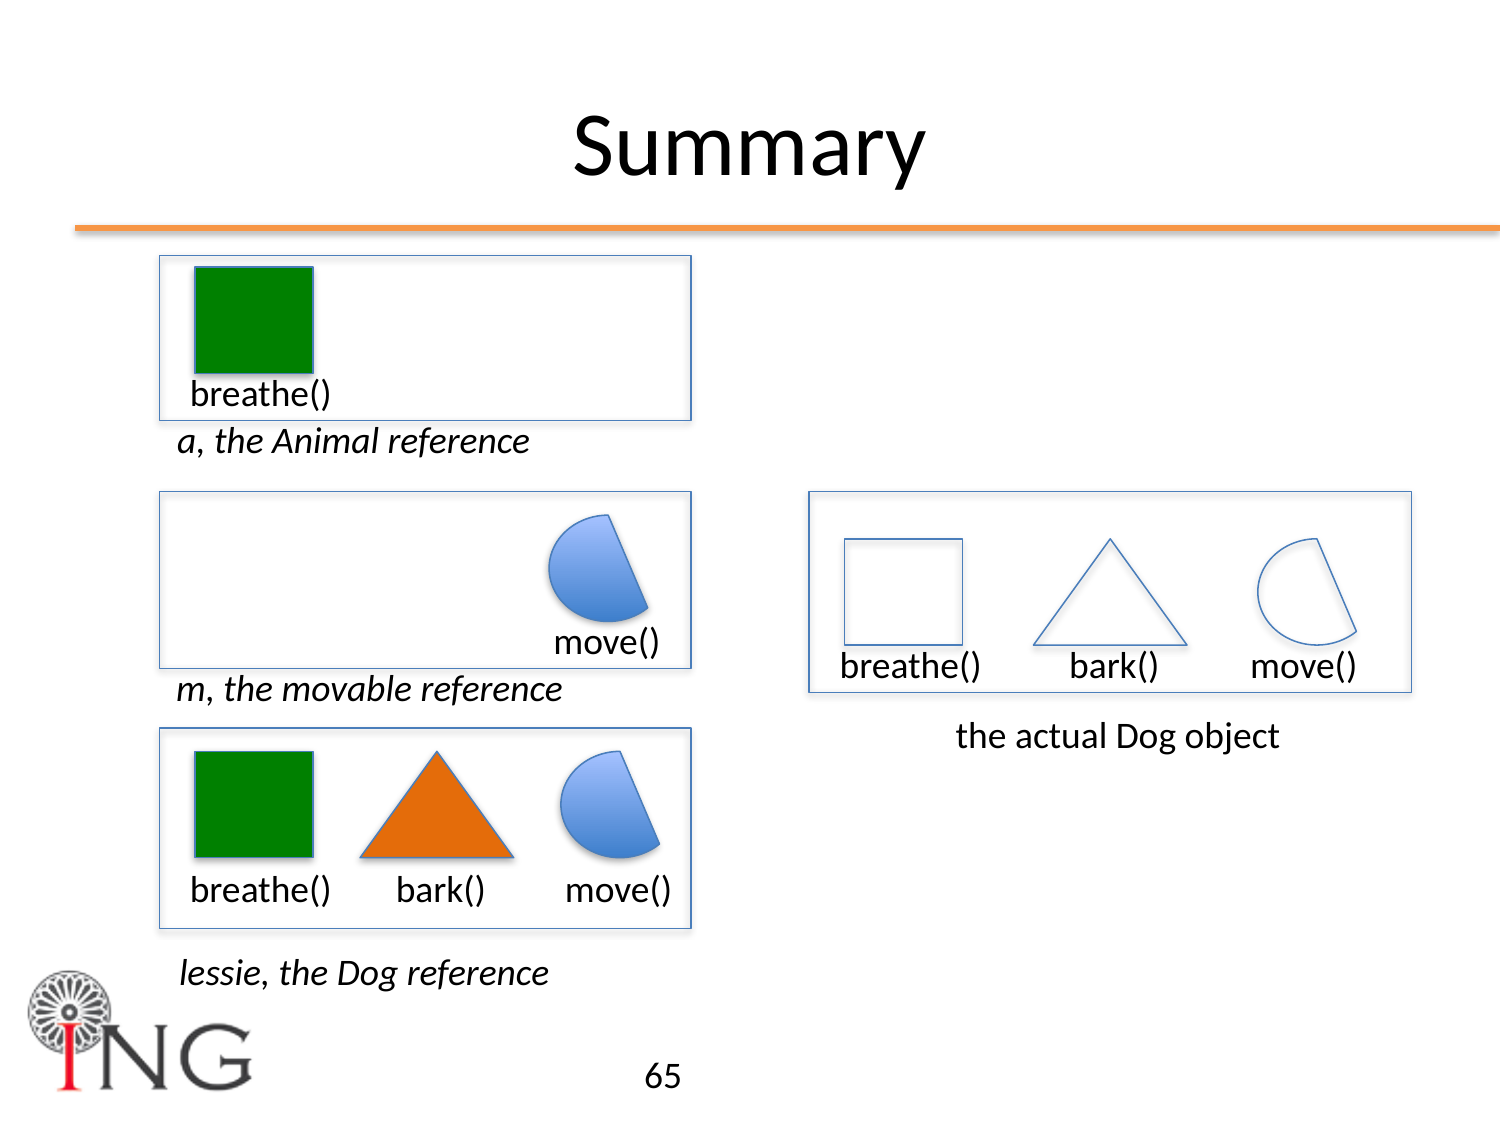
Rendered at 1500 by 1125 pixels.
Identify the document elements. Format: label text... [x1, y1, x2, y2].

text_box [159, 727, 692, 929]
title Summary [75, 45, 1425, 233]
text_box [359, 750, 515, 859]
text_box lessie, the Dog reference [164, 940, 574, 1001]
text_box [560, 750, 661, 857]
text_box [808, 491, 1412, 693]
text_box bark() [381, 857, 501, 918]
text_box move() [550, 857, 688, 918]
picture [3, 948, 281, 1124]
text_box a, the Animal reference [162, 408, 554, 469]
text_box breathe() [824, 633, 997, 694]
text_box [159, 255, 692, 421]
text_box breathe() [175, 361, 347, 408]
text_box move() [538, 609, 676, 670]
text_box breathe() [175, 857, 347, 918]
text_box bark() [1054, 633, 1175, 694]
text_box the actual Dog object [940, 704, 1296, 764]
text_box m, the movable reference [161, 656, 587, 717]
text_box [159, 491, 692, 669]
text_box move() [1235, 633, 1373, 694]
text_box [548, 514, 649, 609]
slide_number 65 [629, 1043, 1425, 1104]
